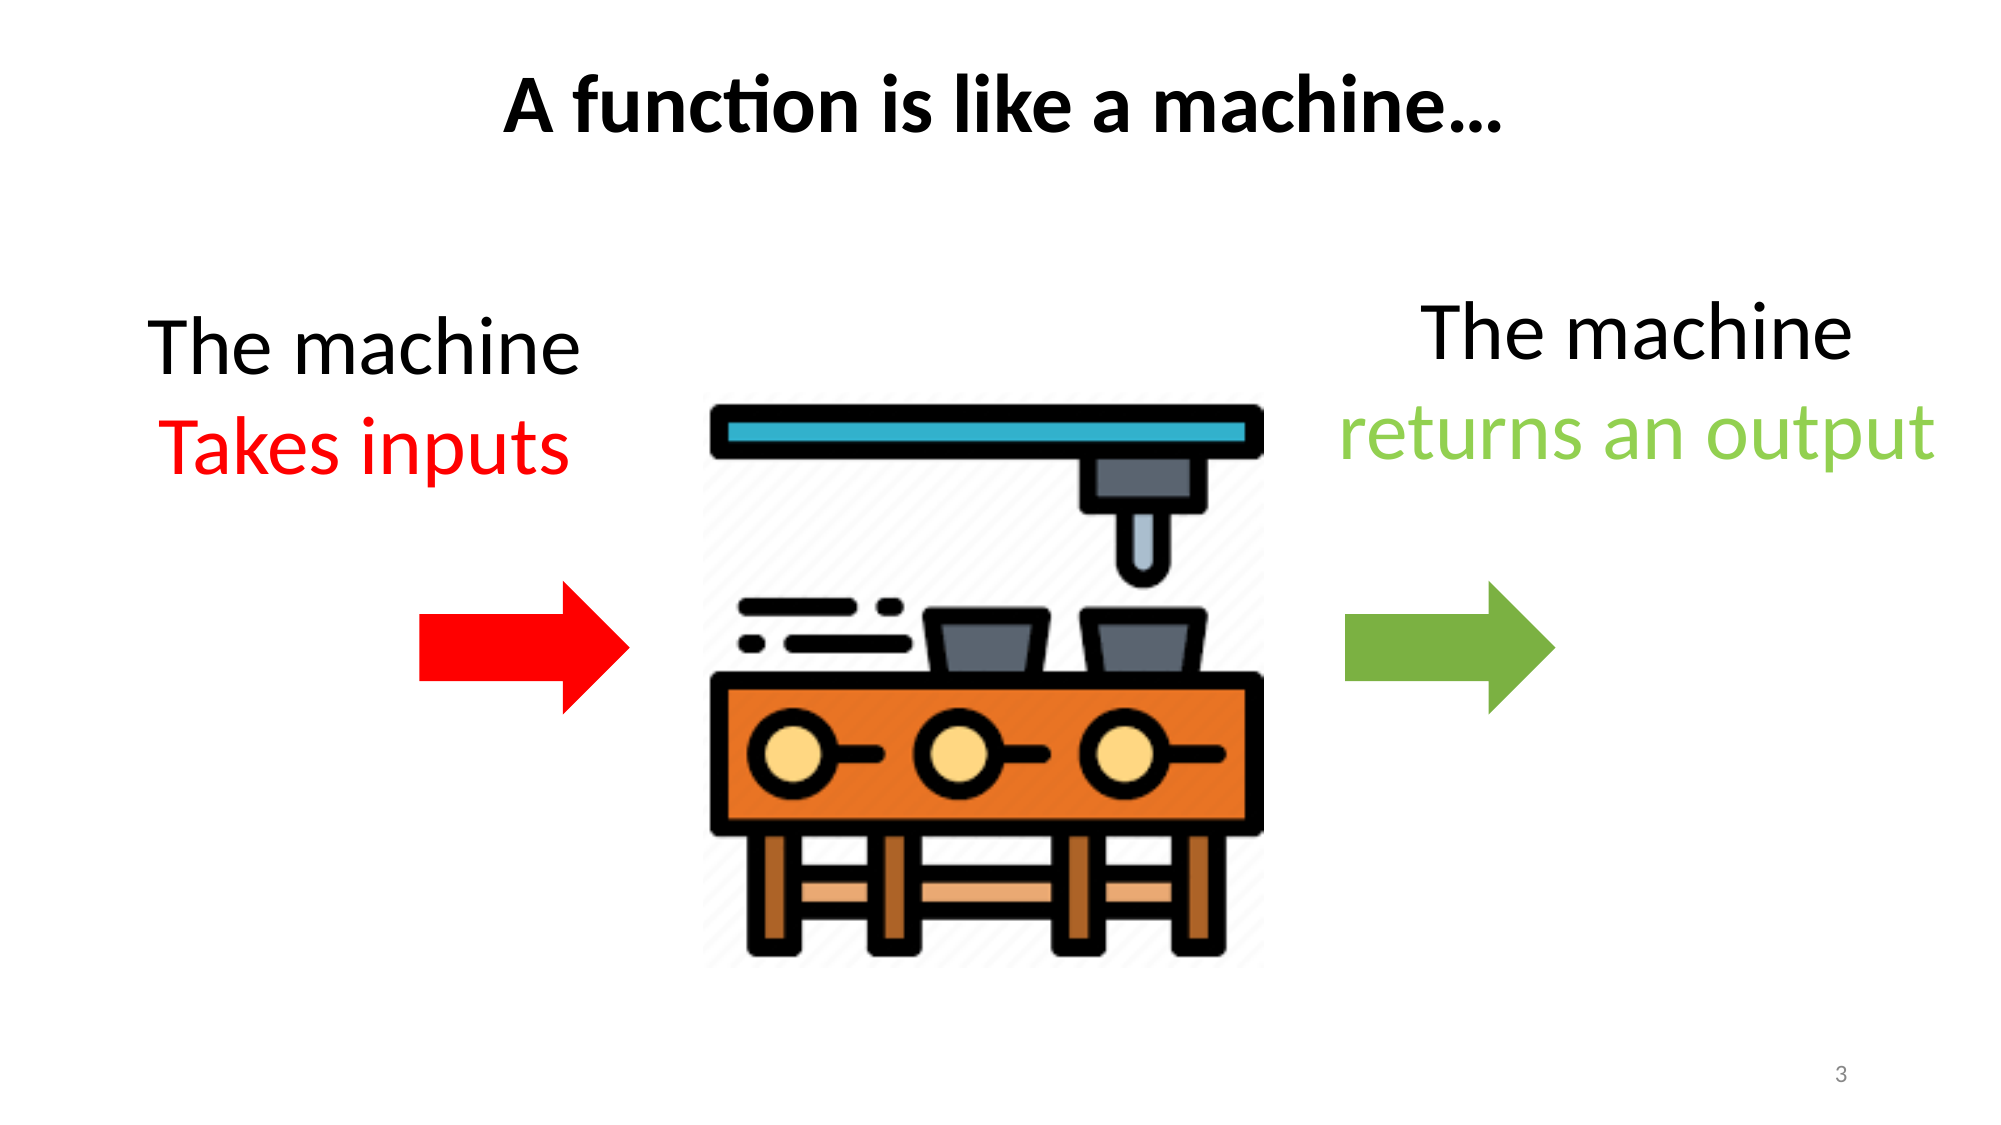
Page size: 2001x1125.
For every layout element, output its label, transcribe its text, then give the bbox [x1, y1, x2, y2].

text_box [419, 580, 630, 715]
text_box A function is like a machine… [478, 41, 1532, 157]
slide_number 3 [1412, 1042, 1863, 1103]
text_box The machine returns an output [1312, 268, 1963, 484]
text_box The machine Takes inputs [130, 283, 599, 499]
text_box [1345, 580, 1556, 715]
picture [703, 391, 1264, 968]
